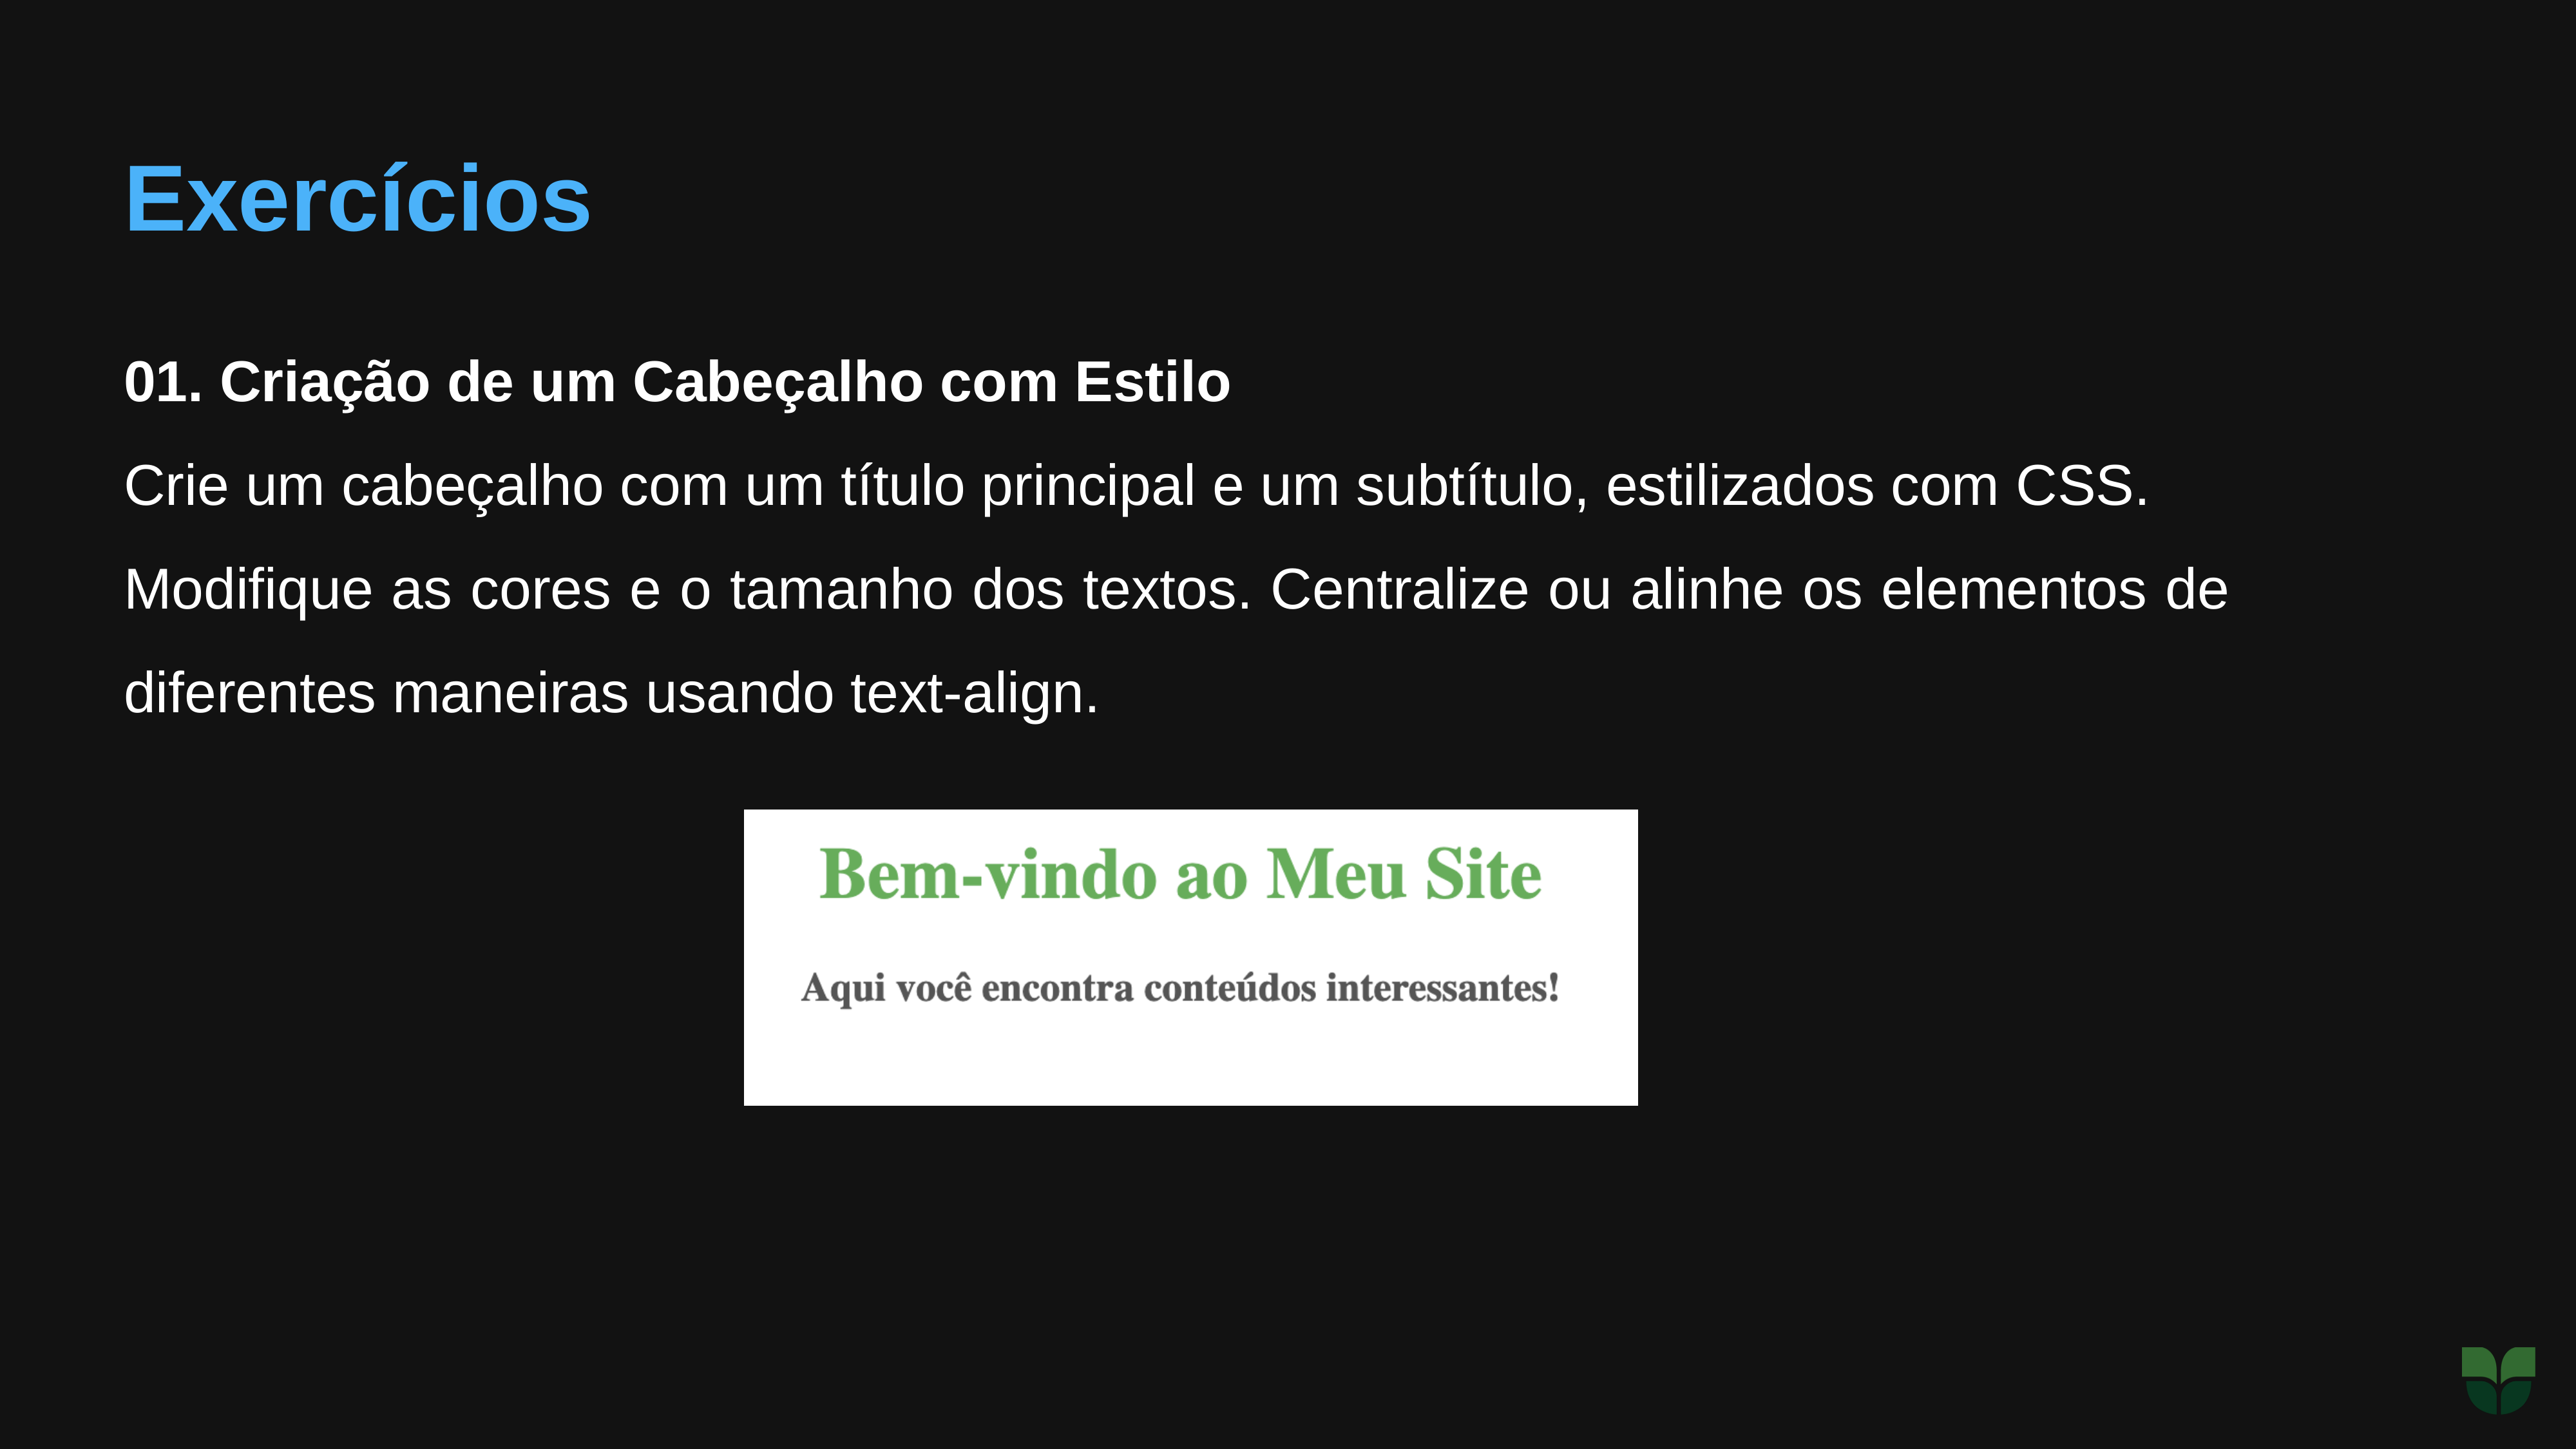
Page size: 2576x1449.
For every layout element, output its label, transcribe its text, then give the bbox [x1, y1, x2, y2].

picture [743, 809, 1638, 1106]
text_box 01. Criação de um Cabeçalho com Estilo Crie um cabeçalho com um título principal e um subtítulo, estilizados com CSS. Modifique as cores e o tamanho dos textos. Centralize ou alinhe os elementos de diferentes maneiras usando text-align. [114, 304, 2240, 1276]
text_box Exercícios [114, 76, 2463, 255]
picture [2461, 1347, 2538, 1416]
